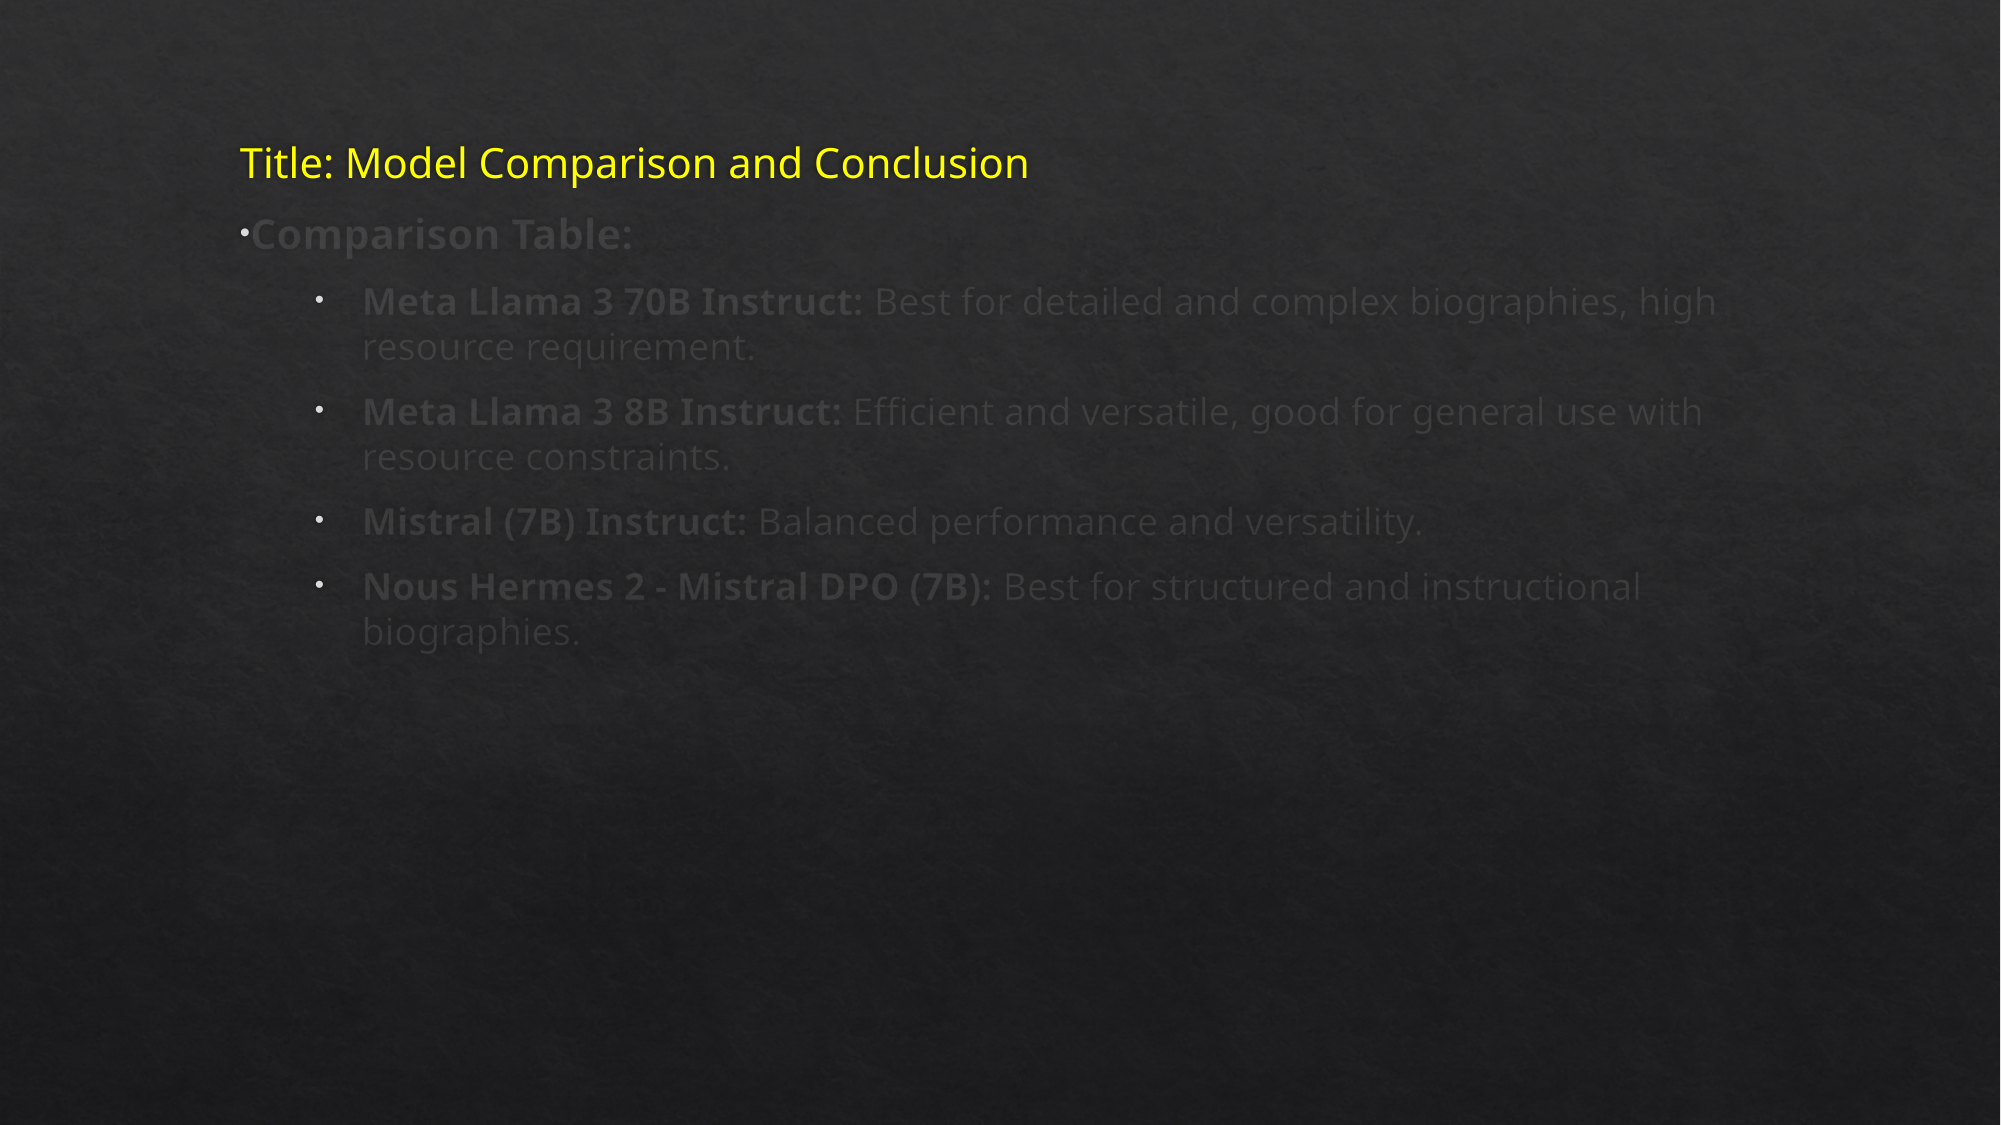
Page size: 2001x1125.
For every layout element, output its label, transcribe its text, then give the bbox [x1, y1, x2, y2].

subtitle Title: Model Comparison and Conclusion Comparison Table: Meta Llama 3 70B Instruct: Best for detailed and complex biographies, high resource requirement. Meta Llama 3 8B Instruct: Efficient and versatile, good for general use with resource constraints. Mistral (7B) Instruct: Balanced performance and versatility. Nous Hermes 2 - Mistral DPO (7B): Best for structured and instructional biographies. [224, 129, 1774, 1074]
